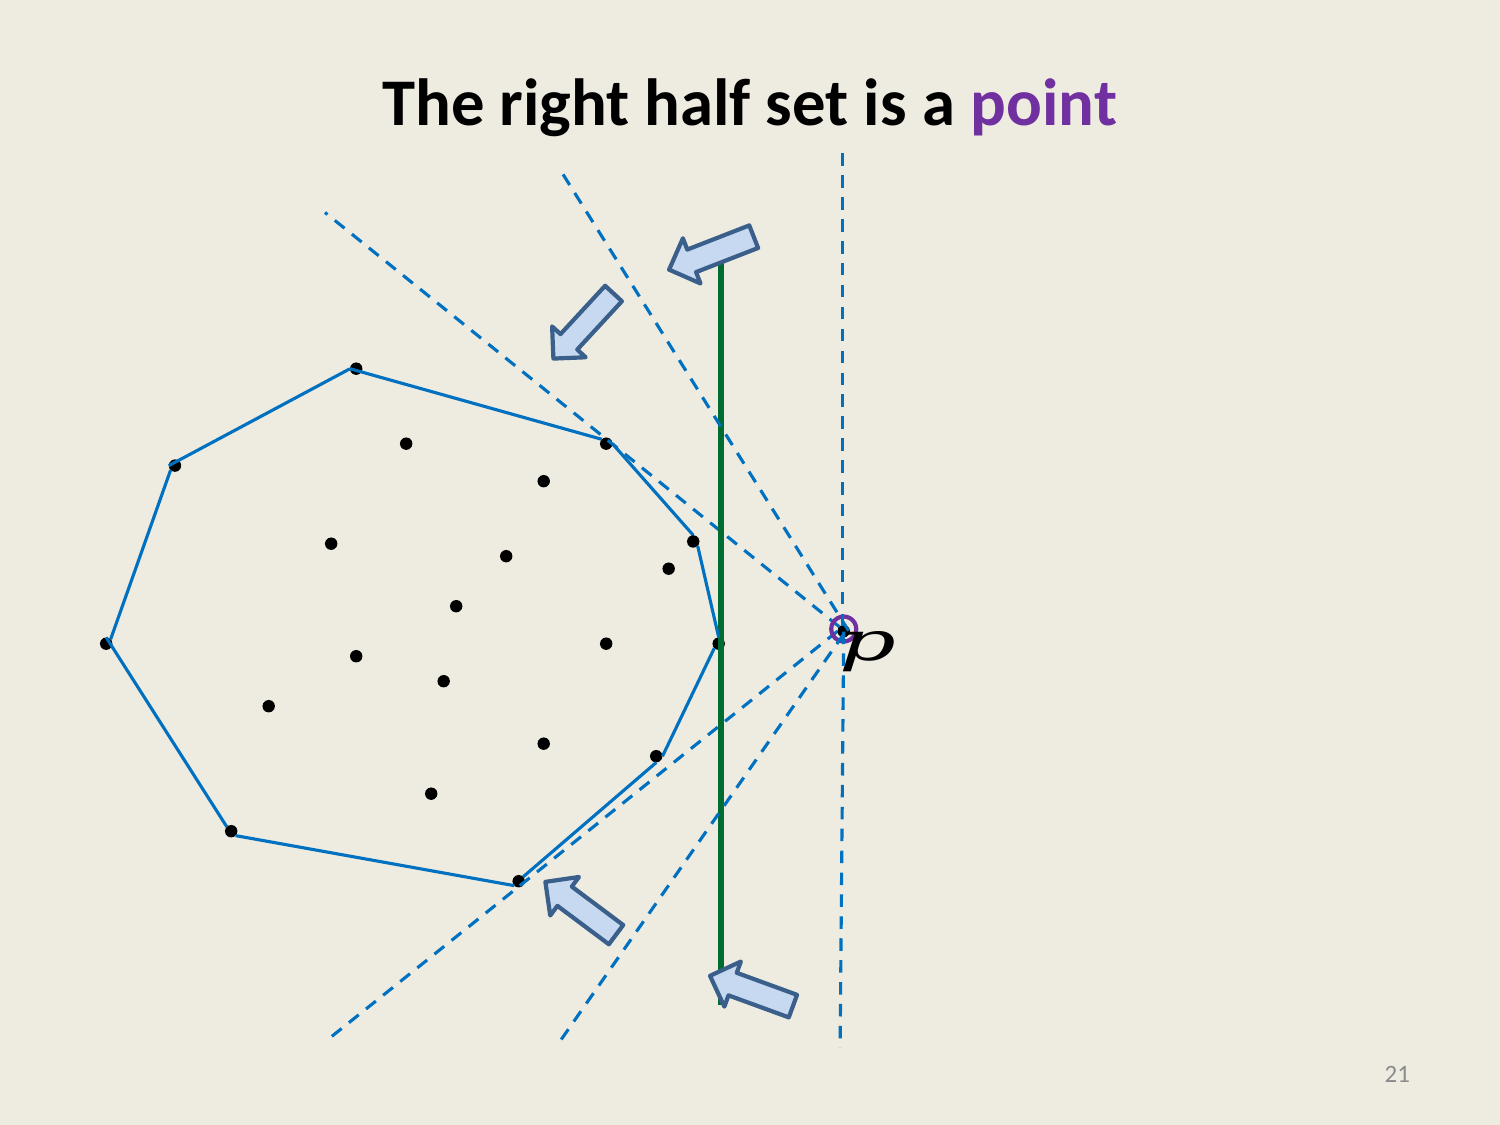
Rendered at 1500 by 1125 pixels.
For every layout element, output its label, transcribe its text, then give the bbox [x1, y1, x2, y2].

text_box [235, 835, 319, 886]
text_box [260, 697, 277, 715]
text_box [168, 368, 351, 466]
text_box [849, 635, 854, 643]
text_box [559, 633, 845, 1043]
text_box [105, 637, 227, 827]
slide_number 21 [1074, 1042, 1425, 1103]
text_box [697, 545, 719, 638]
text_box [324, 212, 554, 627]
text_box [324, 630, 555, 1043]
text_box [97, 635, 104, 650]
text_box [853, 617, 859, 632]
text_box [223, 822, 240, 840]
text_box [559, 169, 849, 631]
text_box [110, 469, 171, 640]
title The right half set is a point [75, 45, 1425, 233]
